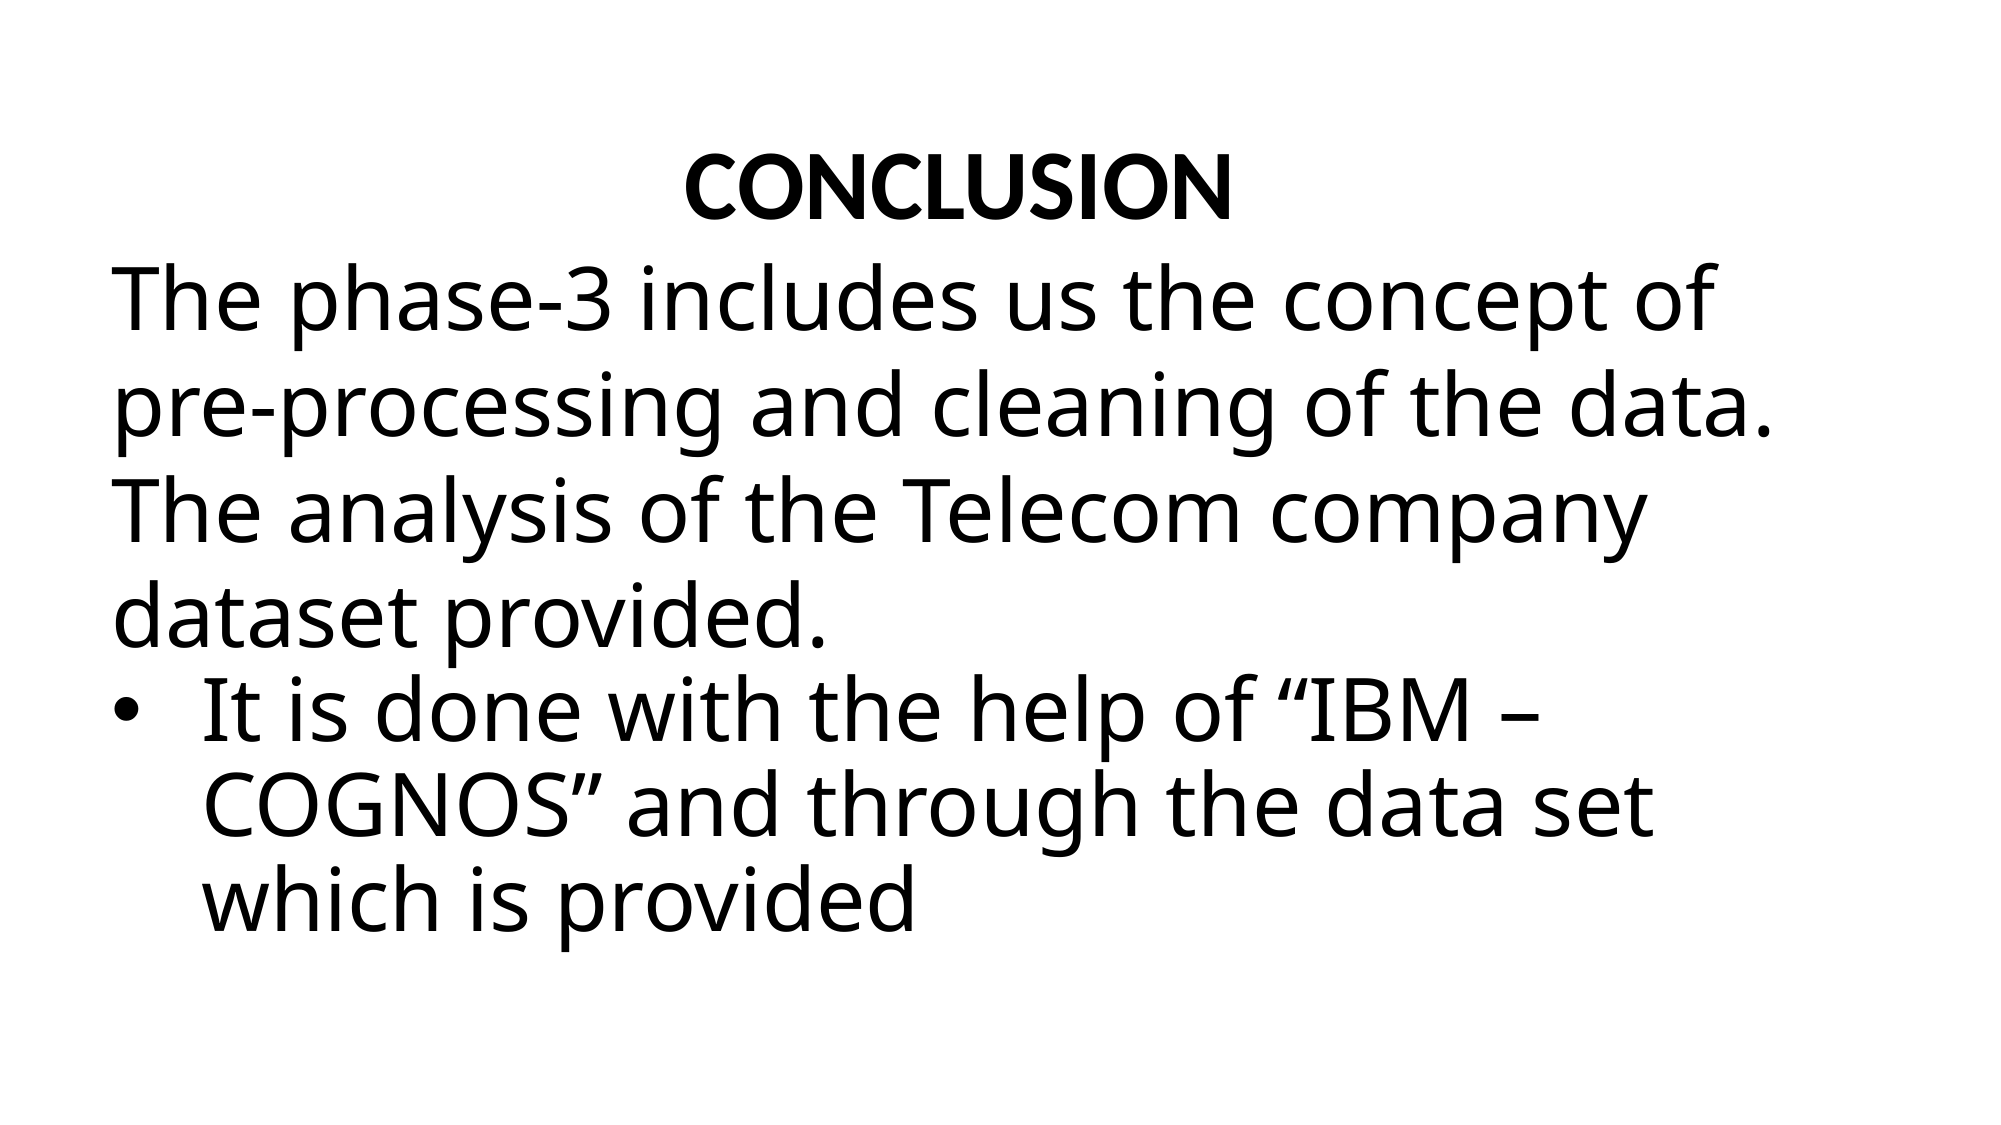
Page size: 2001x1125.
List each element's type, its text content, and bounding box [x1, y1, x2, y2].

title The phase-3 includes us the concept of pre-processing and cleaning of the data. The analysis of the Telecom company dataset provided. It is done with the help of “IBM –COGNOS” and through the data set which is provided [95, 230, 1821, 963]
text_box CONCLUSION [670, 112, 1407, 248]
